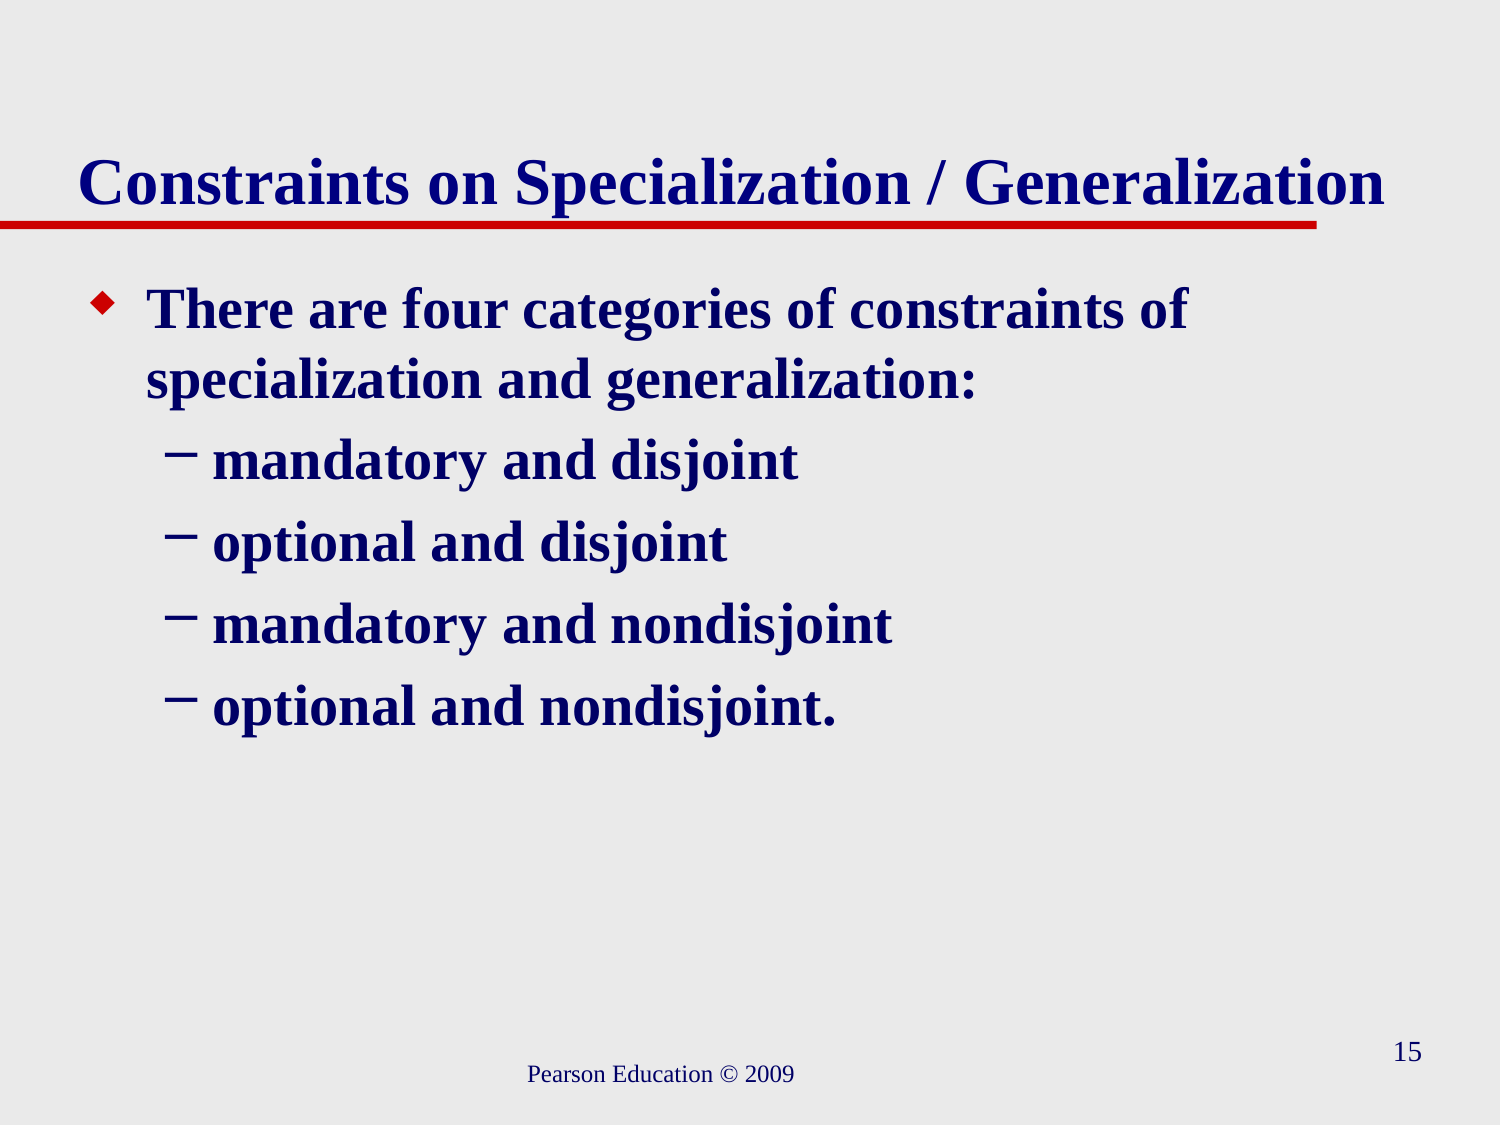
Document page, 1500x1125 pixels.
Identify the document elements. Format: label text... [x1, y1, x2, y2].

text_box Pearson Education © 2009 [512, 1050, 1038, 1095]
list There are four categories of constraints of specialization and generalization: mandatory and disjoint optional and disjoint mandatory and nondisjoint optional and nondisjoint. [75, 262, 1343, 938]
title Constraints on Specialization / Generalization [62, 43, 1425, 225]
slide_number 15 [1125, 1012, 1438, 1088]
